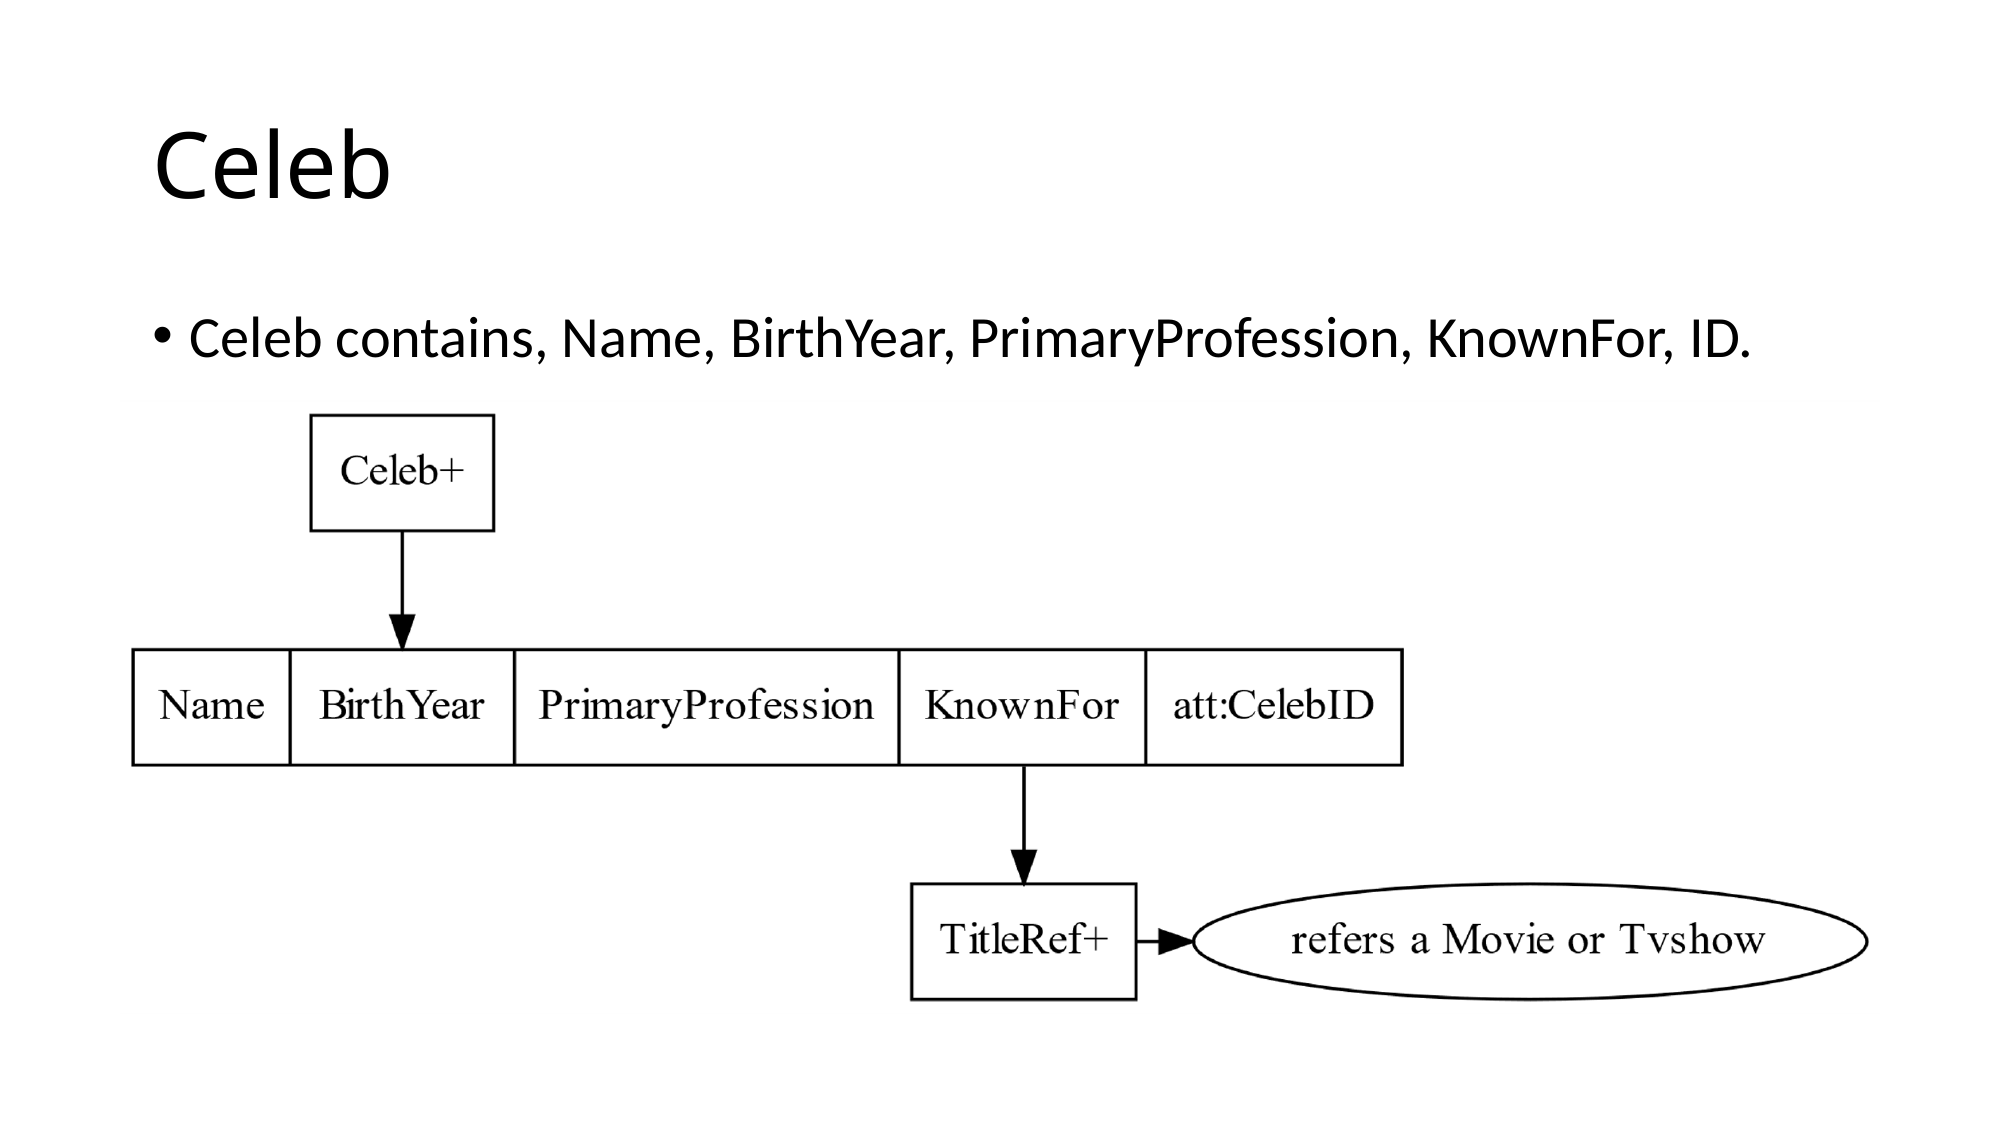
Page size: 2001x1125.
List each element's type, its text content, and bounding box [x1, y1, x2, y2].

list Celeb contains, Name, BirthYear, PrimaryProfession, KnownFor, ID. [137, 299, 1863, 400]
title Celeb [137, 59, 1863, 278]
picture [120, 400, 1880, 1014]
